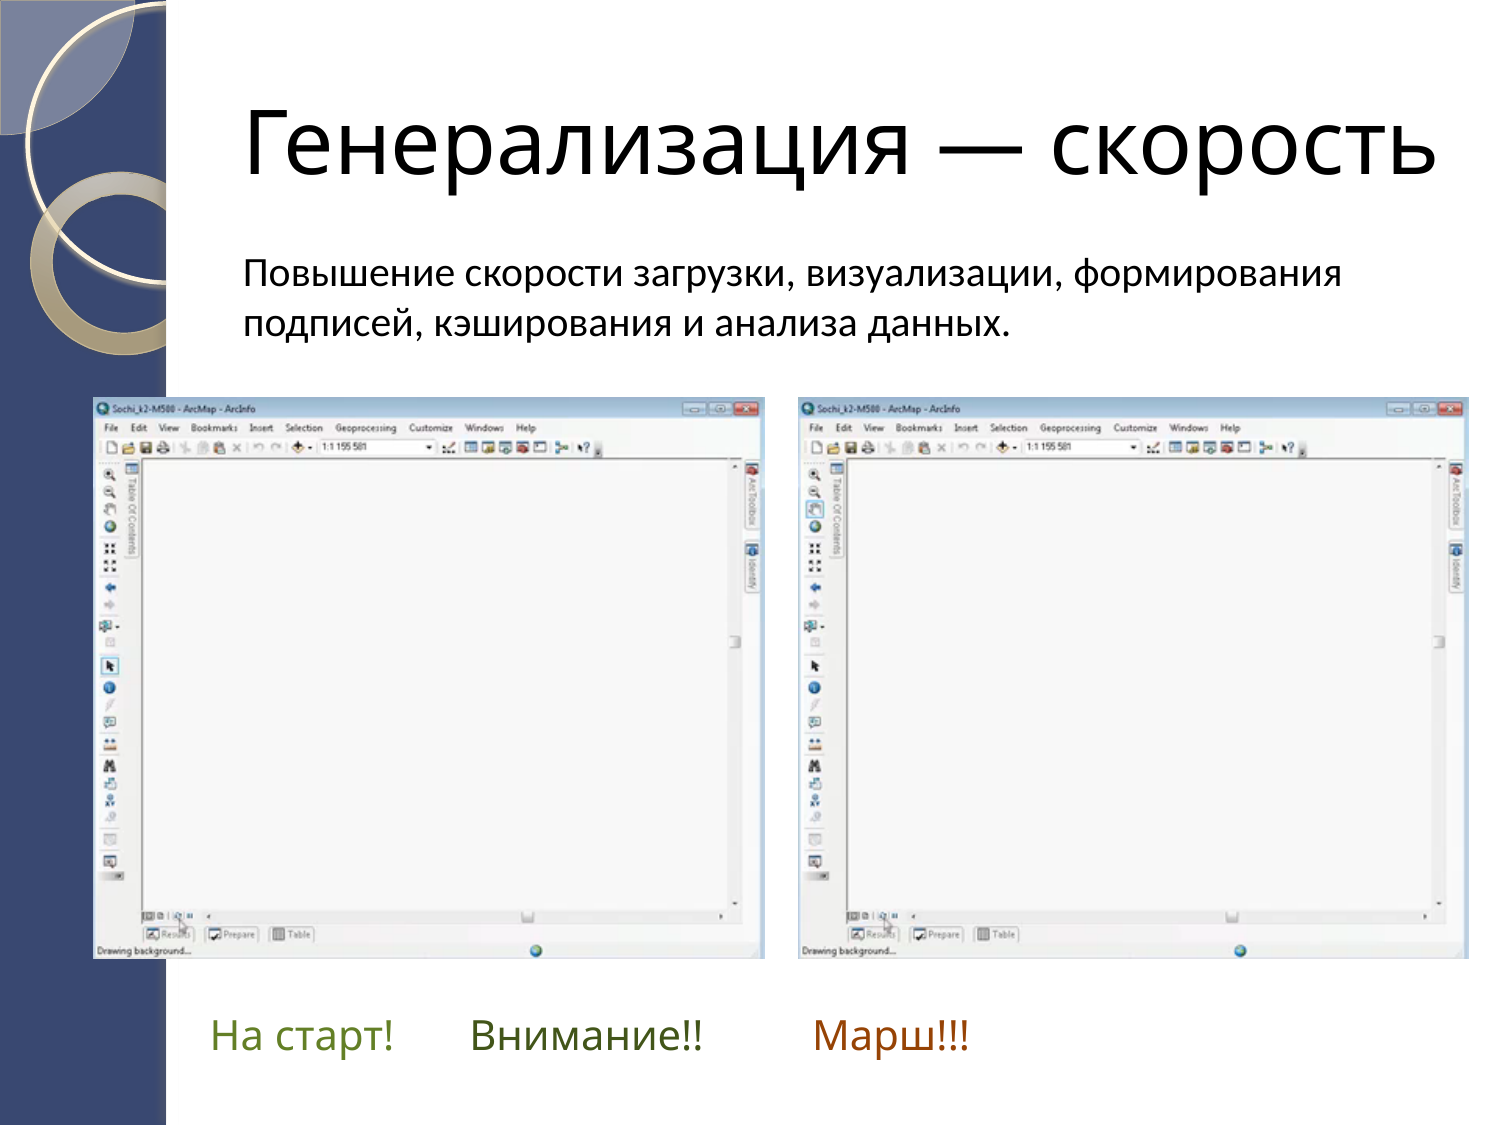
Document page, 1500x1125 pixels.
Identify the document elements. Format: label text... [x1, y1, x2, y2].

text_box На старт! [194, 1000, 431, 1066]
text_box Внимание!! [454, 1000, 739, 1066]
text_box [92, 396, 766, 960]
list Повышение скорости загрузки, визуализации, формирования подписей, кэширования и анализа данных. [234, 236, 1485, 975]
title Генерализация — скорость [234, 44, 1466, 234]
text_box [796, 396, 1470, 960]
text_box Марш!!! [797, 1000, 1081, 1066]
